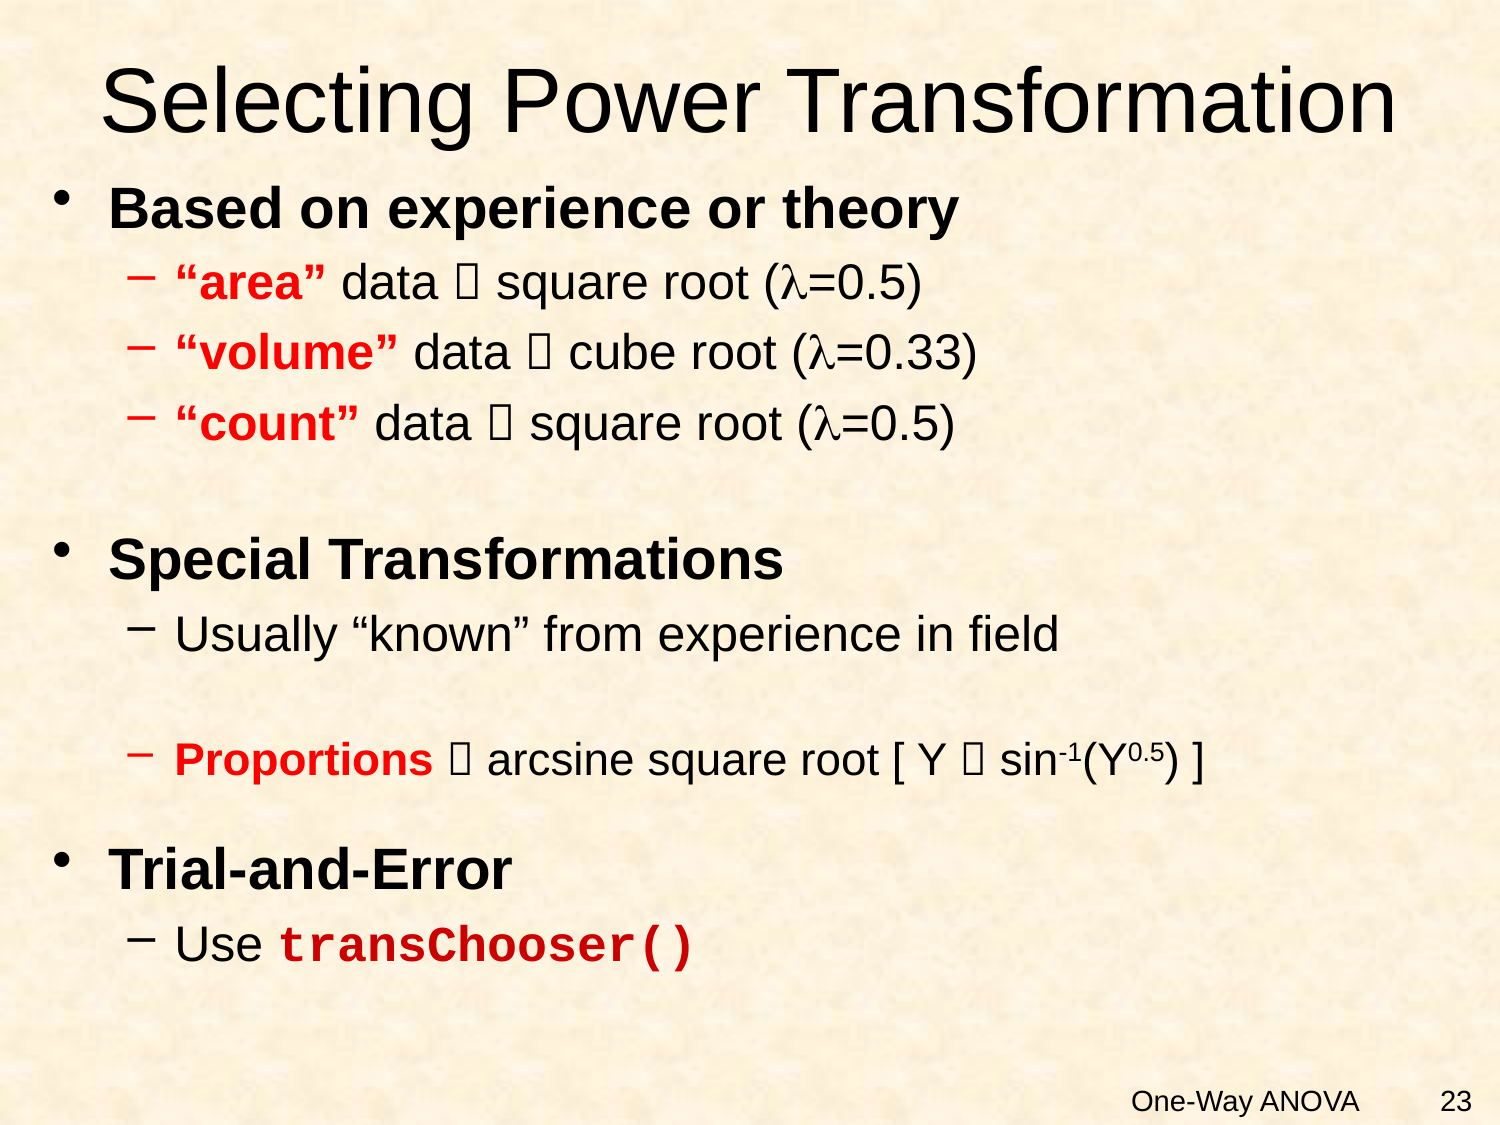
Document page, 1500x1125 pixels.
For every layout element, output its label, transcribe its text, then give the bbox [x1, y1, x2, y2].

slide_number 23 [1387, 1074, 1488, 1125]
footer One-Way ANOVA [899, 1101, 1376, 1113]
list Based on experience or theory “area” data  square root (l=0.5) “volume” data  cube root (l=0.33) “count” data  square root (l=0.5) Special Transformations Usually “known” from experience in field Proportions  arcsine square root [ Y  sin-1(Y0.5) ] Trial-and-Error Use transChooser() [37, 162, 1476, 1101]
title Selecting Power Transformation [74, 24, 1426, 162]
